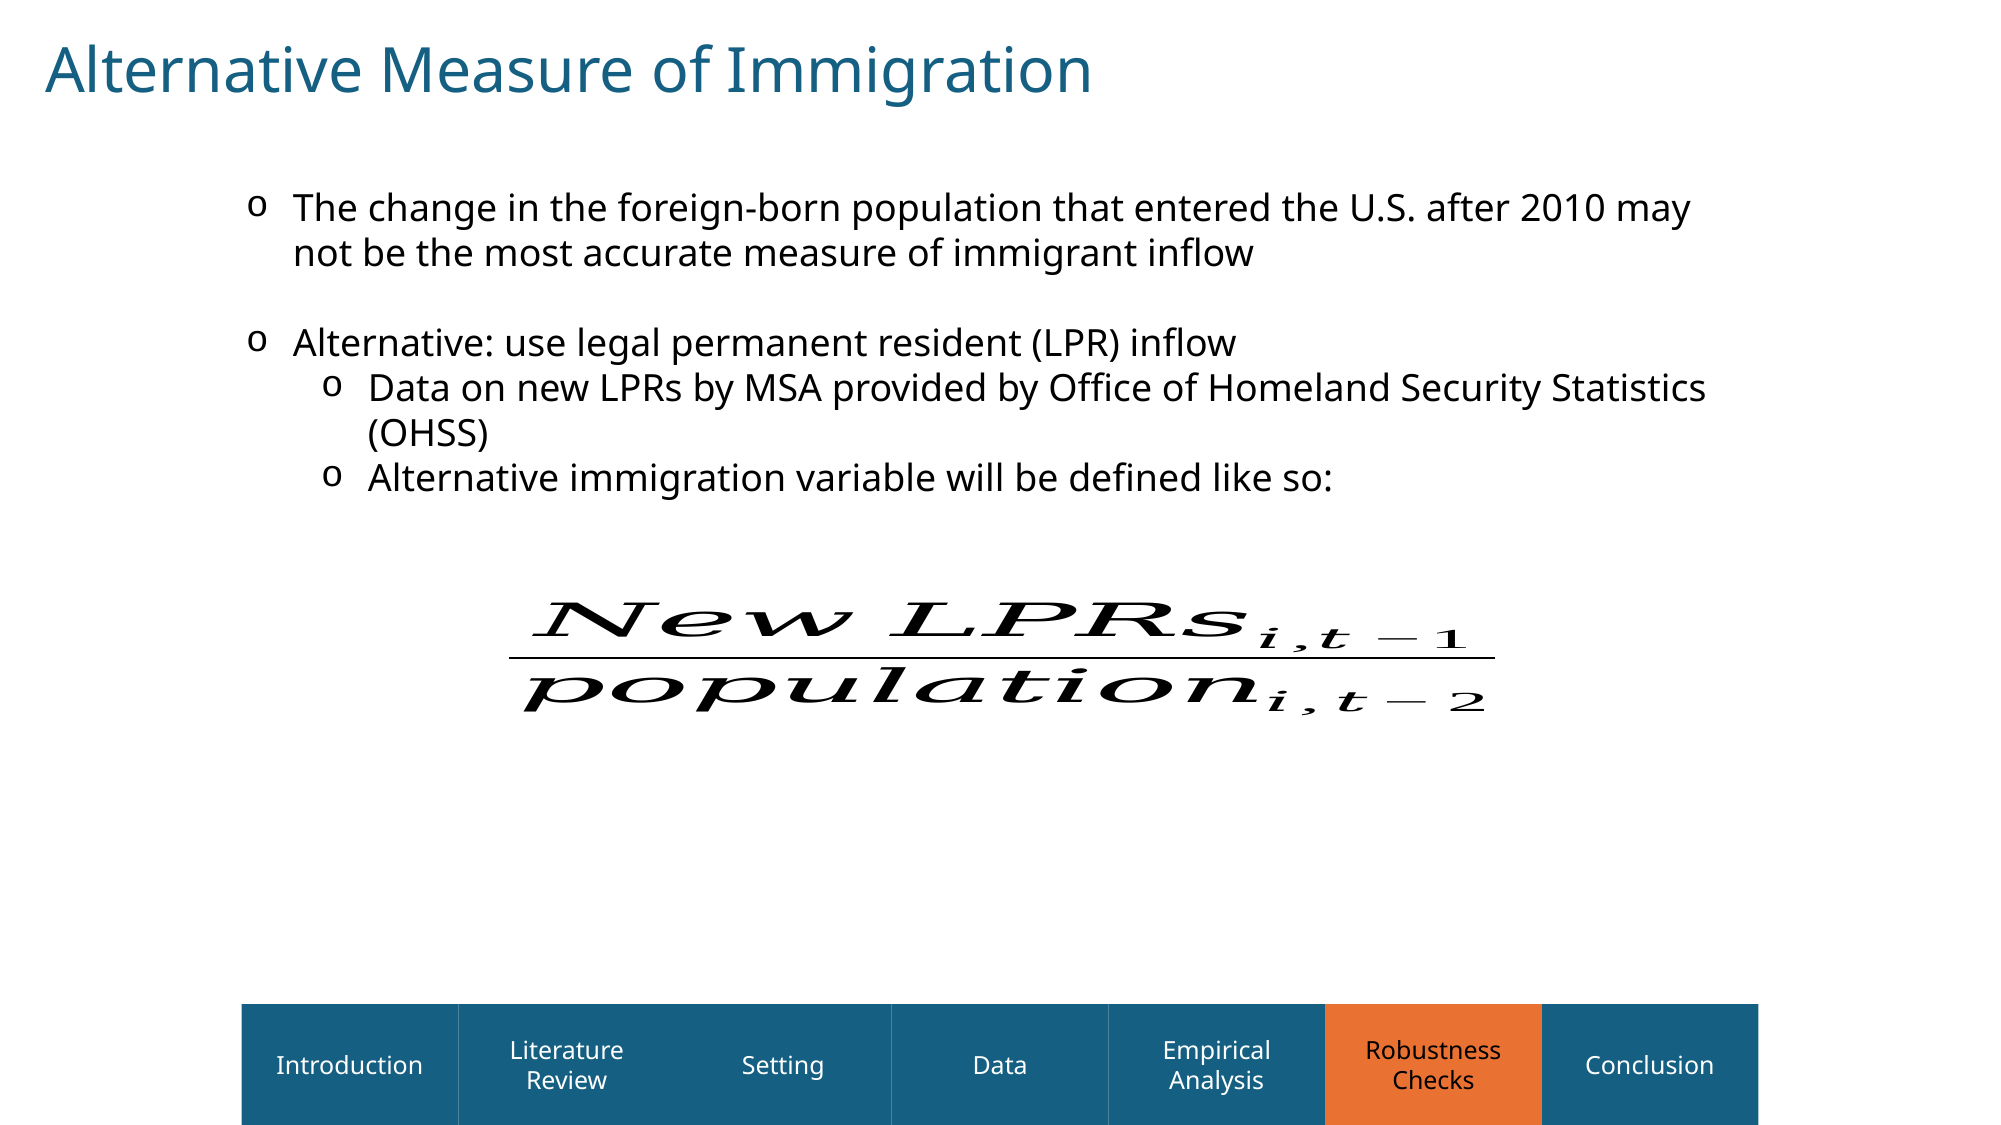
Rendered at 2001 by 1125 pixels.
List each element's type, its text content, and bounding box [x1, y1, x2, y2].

text_box Data [890, 1003, 1110, 1125]
text_box The change in the foreign-born population that entered the U.S. after 2010 may not be the most accurate measure of immigrant inflow Alternative: use legal permanent resident (LPR) inflow Data on new LPRs by MSA provided by Office of Homeland Security Statistics (OHSS) Alternative immigration variable will be defined like so: [231, 176, 1769, 507]
text_box Introduction [240, 1003, 460, 1125]
text_box Empirical Analysis [1110, 1003, 1323, 1125]
text_box Alternative Measure of Immigration [0, 0, 2000, 113]
text_box Setting [673, 1003, 890, 1125]
text_box Robustness Checks [1323, 1003, 1540, 1125]
text_box Literature Review [460, 1003, 673, 1125]
text_box Conclusion [1540, 1003, 1760, 1125]
